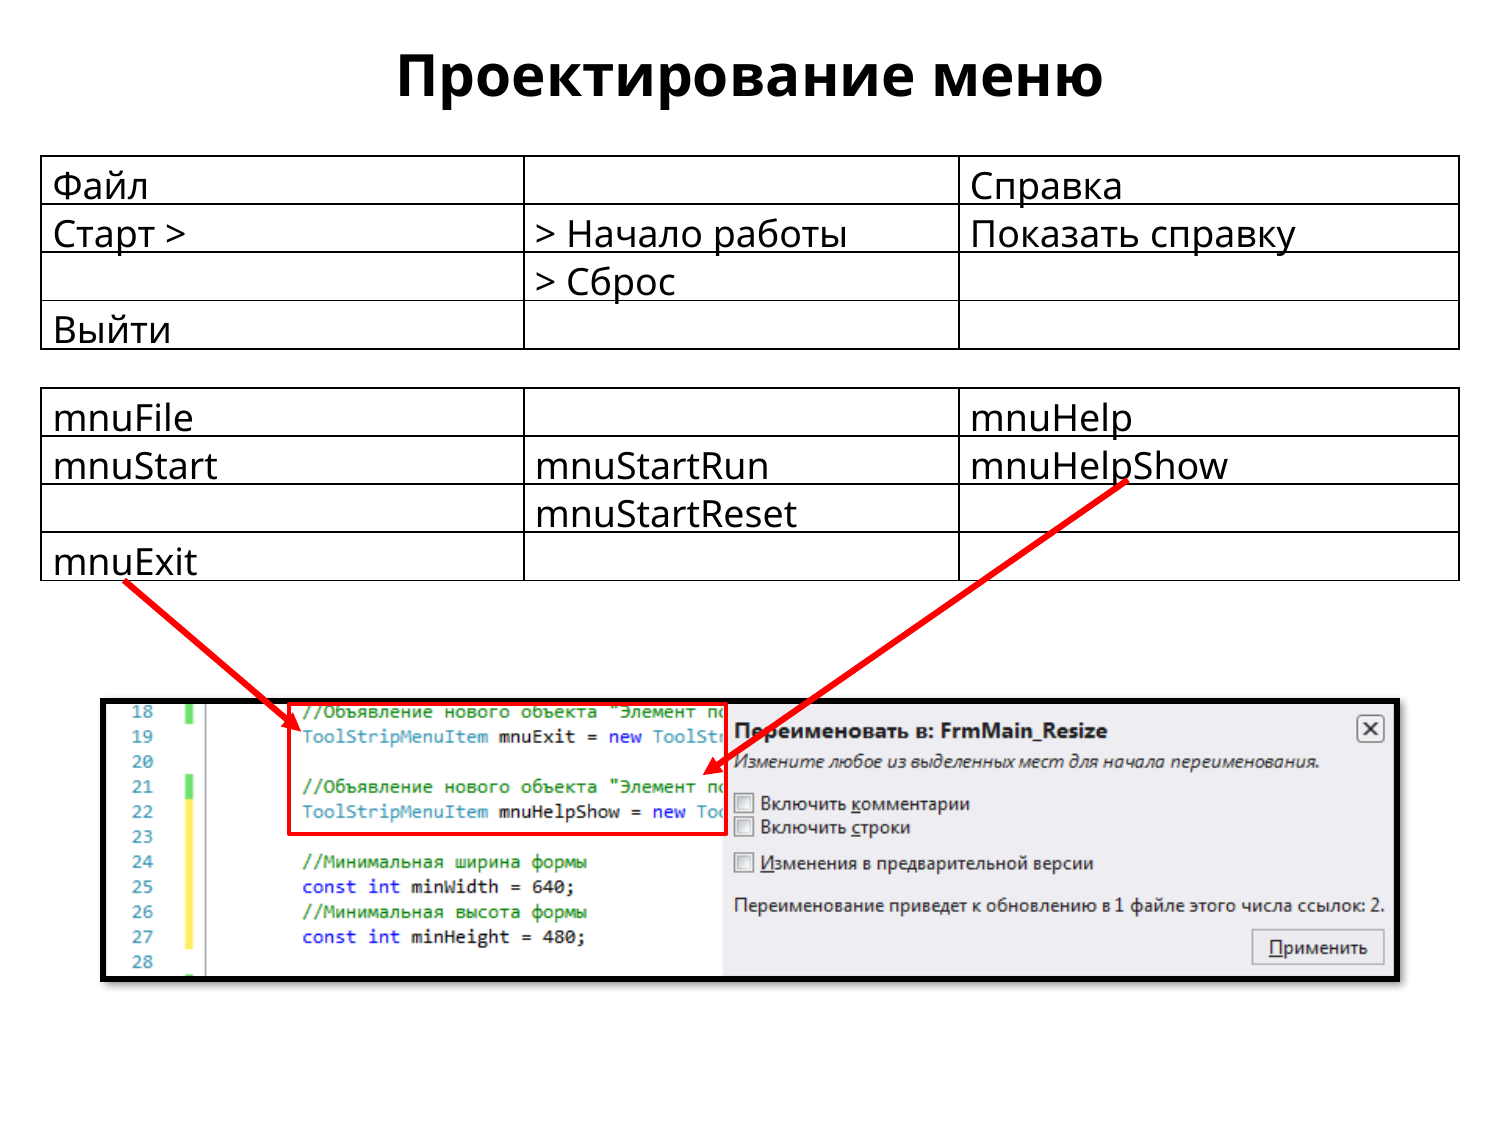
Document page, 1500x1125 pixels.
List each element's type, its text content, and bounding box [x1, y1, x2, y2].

table_header mnuHelp [960, 389, 1458, 435]
table_cell [525, 533, 697, 580]
table_cell Выйти [42, 301, 523, 348]
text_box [123, 579, 302, 732]
table_cell Старт > [42, 205, 523, 251]
table_cell mnuExit [42, 533, 523, 580]
table_header mnuFile [42, 389, 523, 435]
table_cell [1132, 533, 1458, 580]
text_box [702, 479, 1129, 776]
table_cell [42, 485, 523, 531]
table_cell [1132, 485, 1458, 531]
table_header [525, 157, 958, 203]
picture [106, 703, 1394, 977]
table_cell mnuStart [42, 437, 523, 483]
table_cell [525, 301, 958, 348]
table_cell mnuStartReset [525, 485, 697, 531]
table_cell mnuStartRun [525, 437, 958, 483]
table_header Файл [42, 157, 523, 203]
table_cell [960, 253, 1458, 300]
table_cell mnuHelpShow [960, 437, 1458, 483]
table_header Справка [960, 157, 1458, 203]
table_cell Показать справку [960, 205, 1458, 251]
table_header [525, 389, 958, 435]
table_cell > Начало работы [525, 205, 958, 251]
table_cell > Сброс [525, 253, 958, 300]
table_cell [42, 253, 523, 300]
text_box Проектирование меню [17, 30, 1483, 116]
table_cell [960, 301, 1458, 348]
